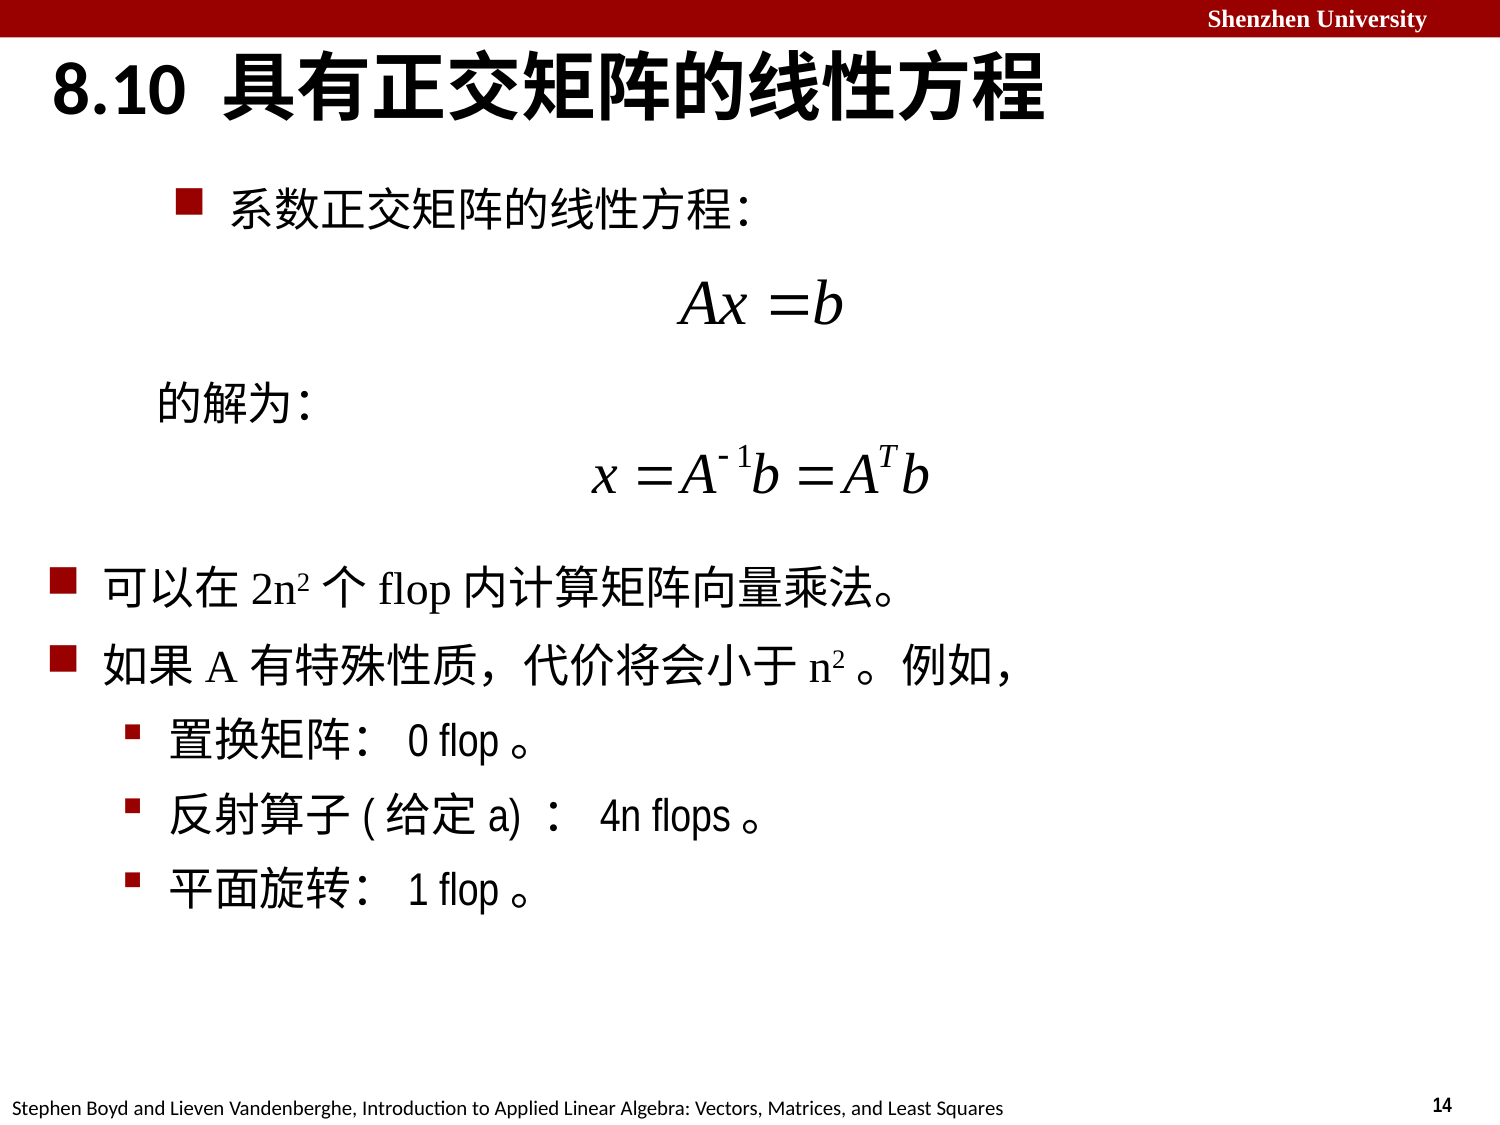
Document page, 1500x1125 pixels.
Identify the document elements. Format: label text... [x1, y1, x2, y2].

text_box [665, 265, 854, 341]
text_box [580, 430, 939, 509]
text_box 8.10 具有正交矩阵的线性方程 [37, 37, 1482, 131]
text_box 可以在2n2个flop内计算矩阵向量乘法。 如果A有特殊性质，代价将会小于n2。例如， 置换矩阵：0 flop。 反射算子(给定a) ：4n flops。 平面旋转：1 flop。 [46, 558, 1040, 993]
text_box 的解为： [156, 375, 340, 431]
